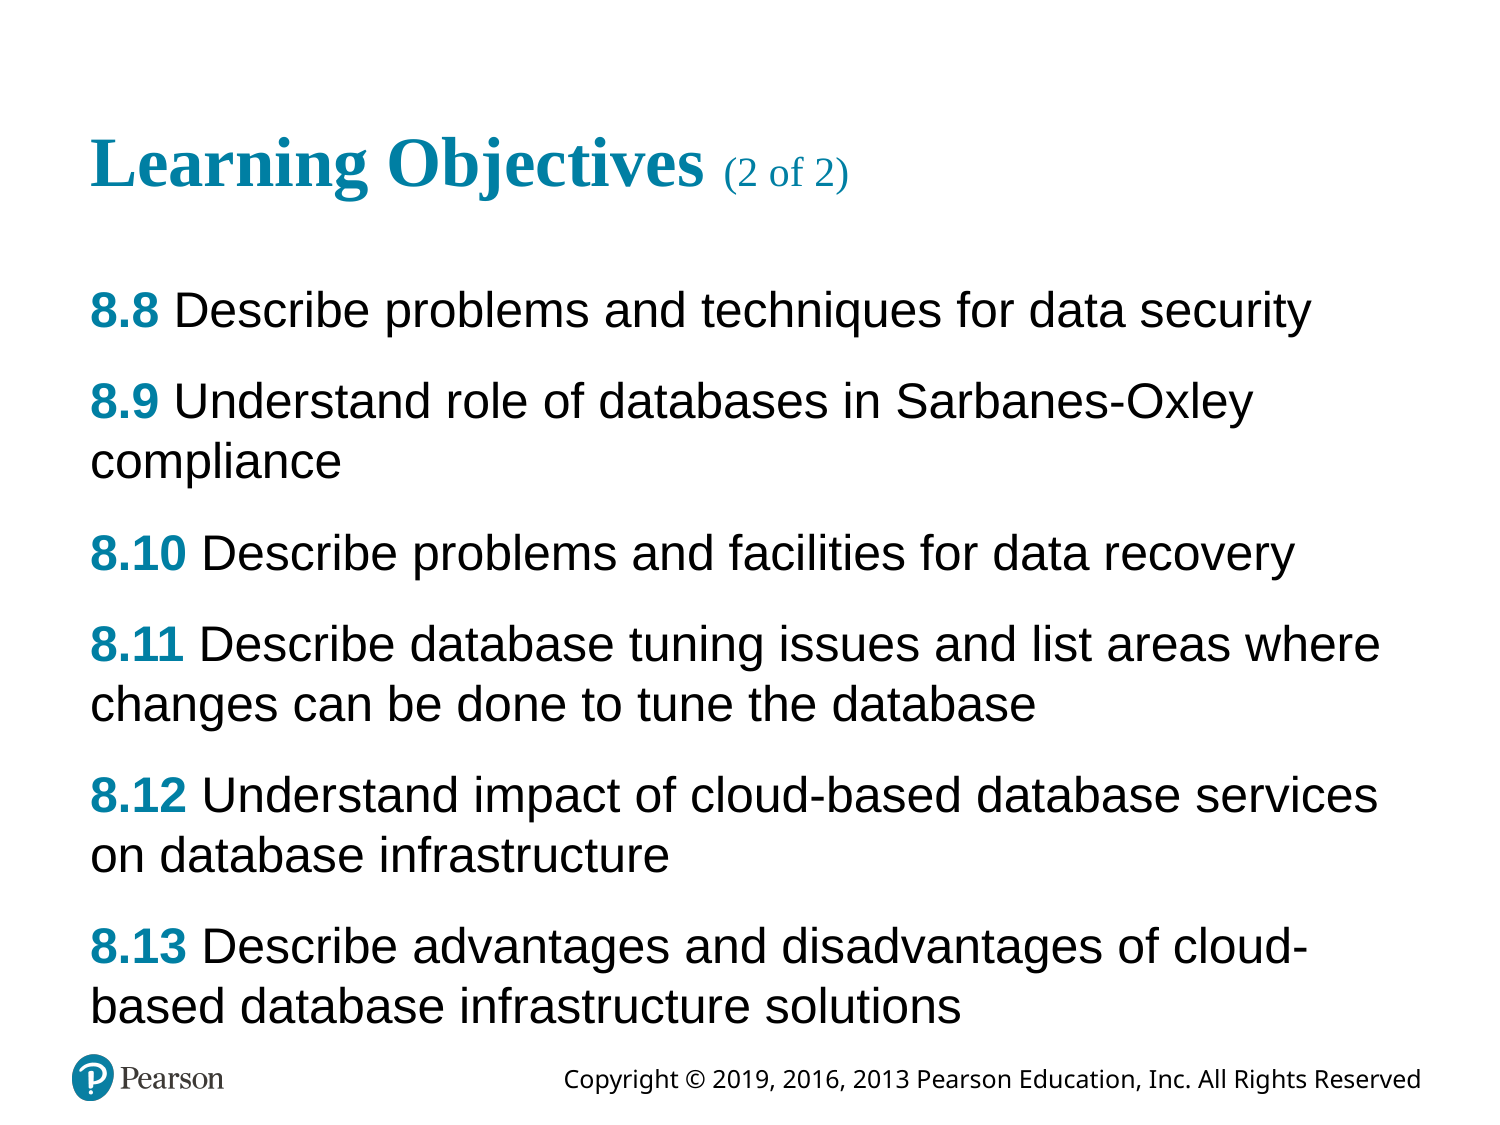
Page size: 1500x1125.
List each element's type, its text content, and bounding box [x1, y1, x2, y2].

list 8.8 Describe problems and techniques for data security 8.9 Understand role of databases in Sarbanes-Oxley compliance 8.10 Describe problems and facilities for data recovery 8.11 Describe database tuning issues and list areas where changes can be done to tune the database 8.12 Understand impact of cloud-based database services on database infrastructure 8.13 Describe advantages and disadvantages of cloud-based database infrastructure solutions [75, 262, 1425, 1055]
picture [72, 1087, 83, 1101]
title Learning Objectives (2 of 2) [75, 35, 1425, 216]
picture [98, 1055, 224, 1101]
picture [72, 1054, 85, 1070]
picture [80, 1063, 106, 1088]
